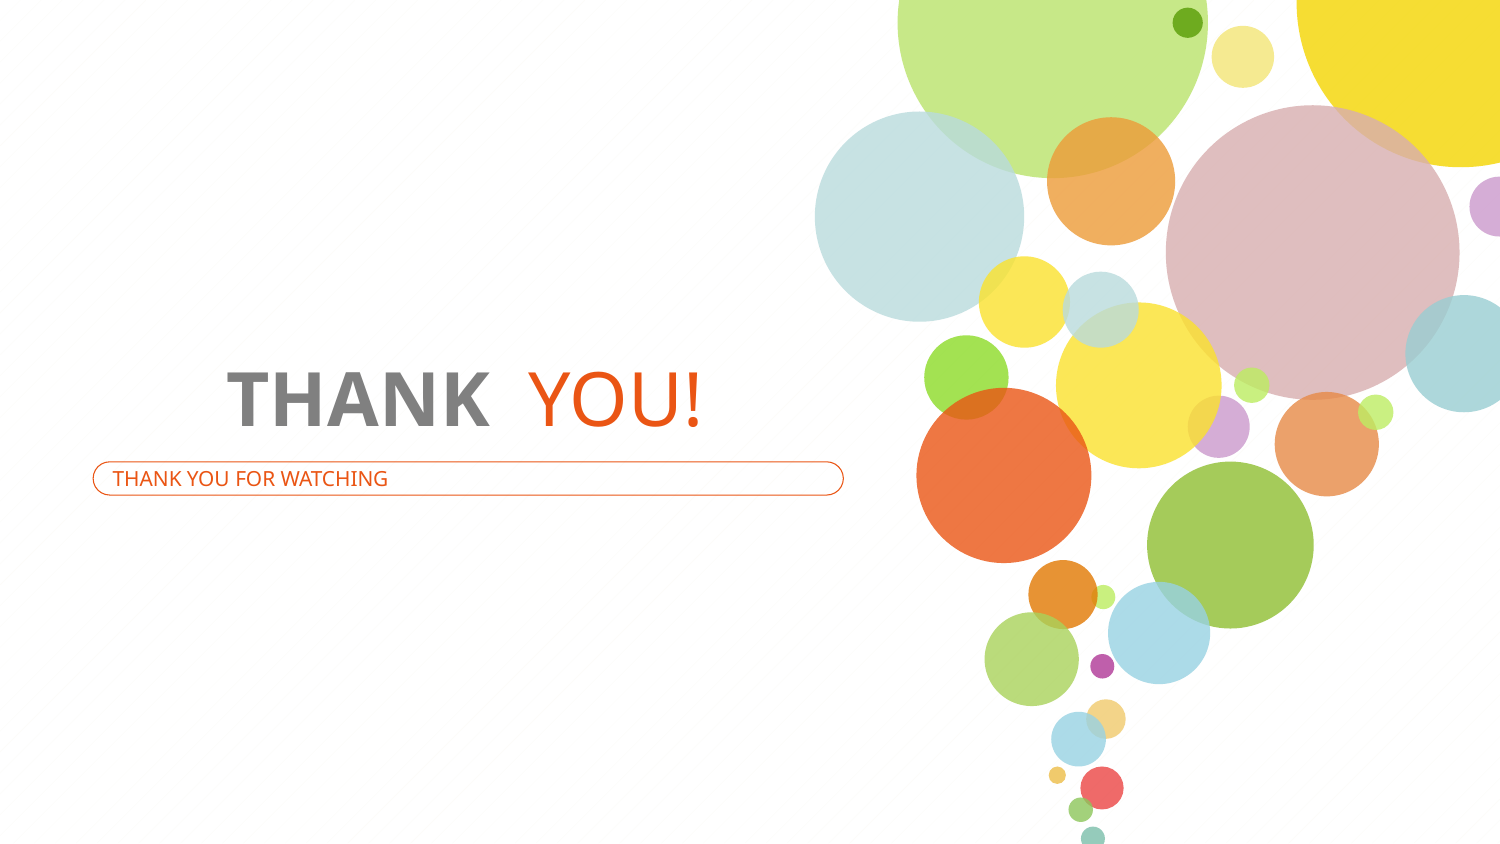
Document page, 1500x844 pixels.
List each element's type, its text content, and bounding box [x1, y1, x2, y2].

text_box [1358, 394, 1394, 430]
text_box [1080, 826, 1105, 844]
text_box [1087, 699, 1126, 739]
text_box [1274, 391, 1379, 497]
text_box [978, 256, 1068, 348]
text_box [1469, 176, 1500, 237]
text_box [1051, 711, 1106, 767]
text_box [1195, 395, 1250, 458]
text_box [1028, 560, 1098, 629]
text_box [984, 612, 1079, 707]
text_box [916, 387, 1092, 564]
text_box THANK YOU! [74, 343, 856, 449]
text_box [1048, 766, 1066, 784]
text_box [814, 111, 1025, 322]
text_box [1080, 766, 1124, 810]
text_box [1172, 7, 1203, 38]
text_box [1055, 302, 1222, 469]
text_box [1047, 117, 1176, 246]
text_box [1108, 581, 1211, 685]
text_box THANK YOU FOR WATCHING [91, 459, 846, 498]
text_box [1165, 105, 1460, 400]
text_box [1296, 0, 1500, 168]
text_box [1234, 367, 1270, 403]
text_box [1090, 654, 1115, 679]
text_box [1405, 295, 1500, 413]
text_box [924, 335, 1009, 412]
text_box [1062, 271, 1139, 348]
text_box [897, 0, 1208, 179]
text_box [1147, 461, 1314, 629]
text_box [1096, 584, 1116, 610]
text_box [1211, 25, 1275, 88]
text_box [1068, 797, 1093, 822]
